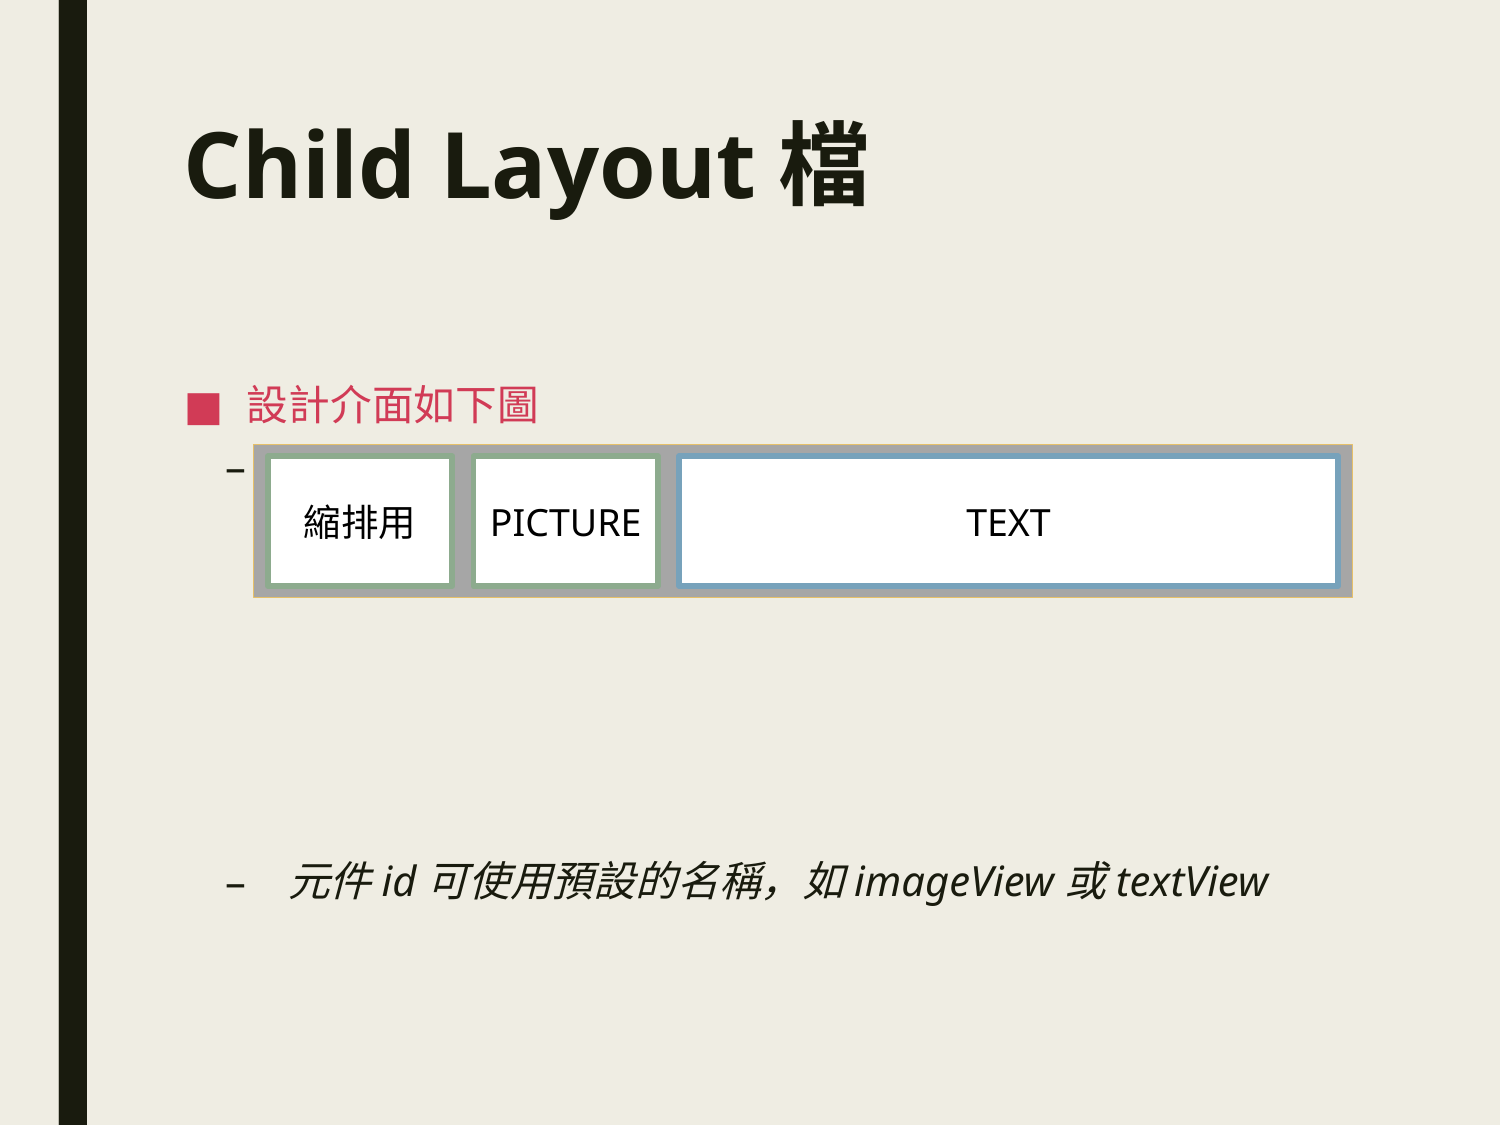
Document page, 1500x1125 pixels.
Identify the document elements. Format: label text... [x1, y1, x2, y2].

list 設計介面如下圖 請在LinearLayout中放置一個ImageView與TextView元件，分別代表相片（Picture）與文字（Text） 元件id可使用預設的名稱，如imageView或textView [168, 375, 1351, 963]
title Child Layout檔 [168, 112, 1351, 357]
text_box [253, 444, 1353, 598]
